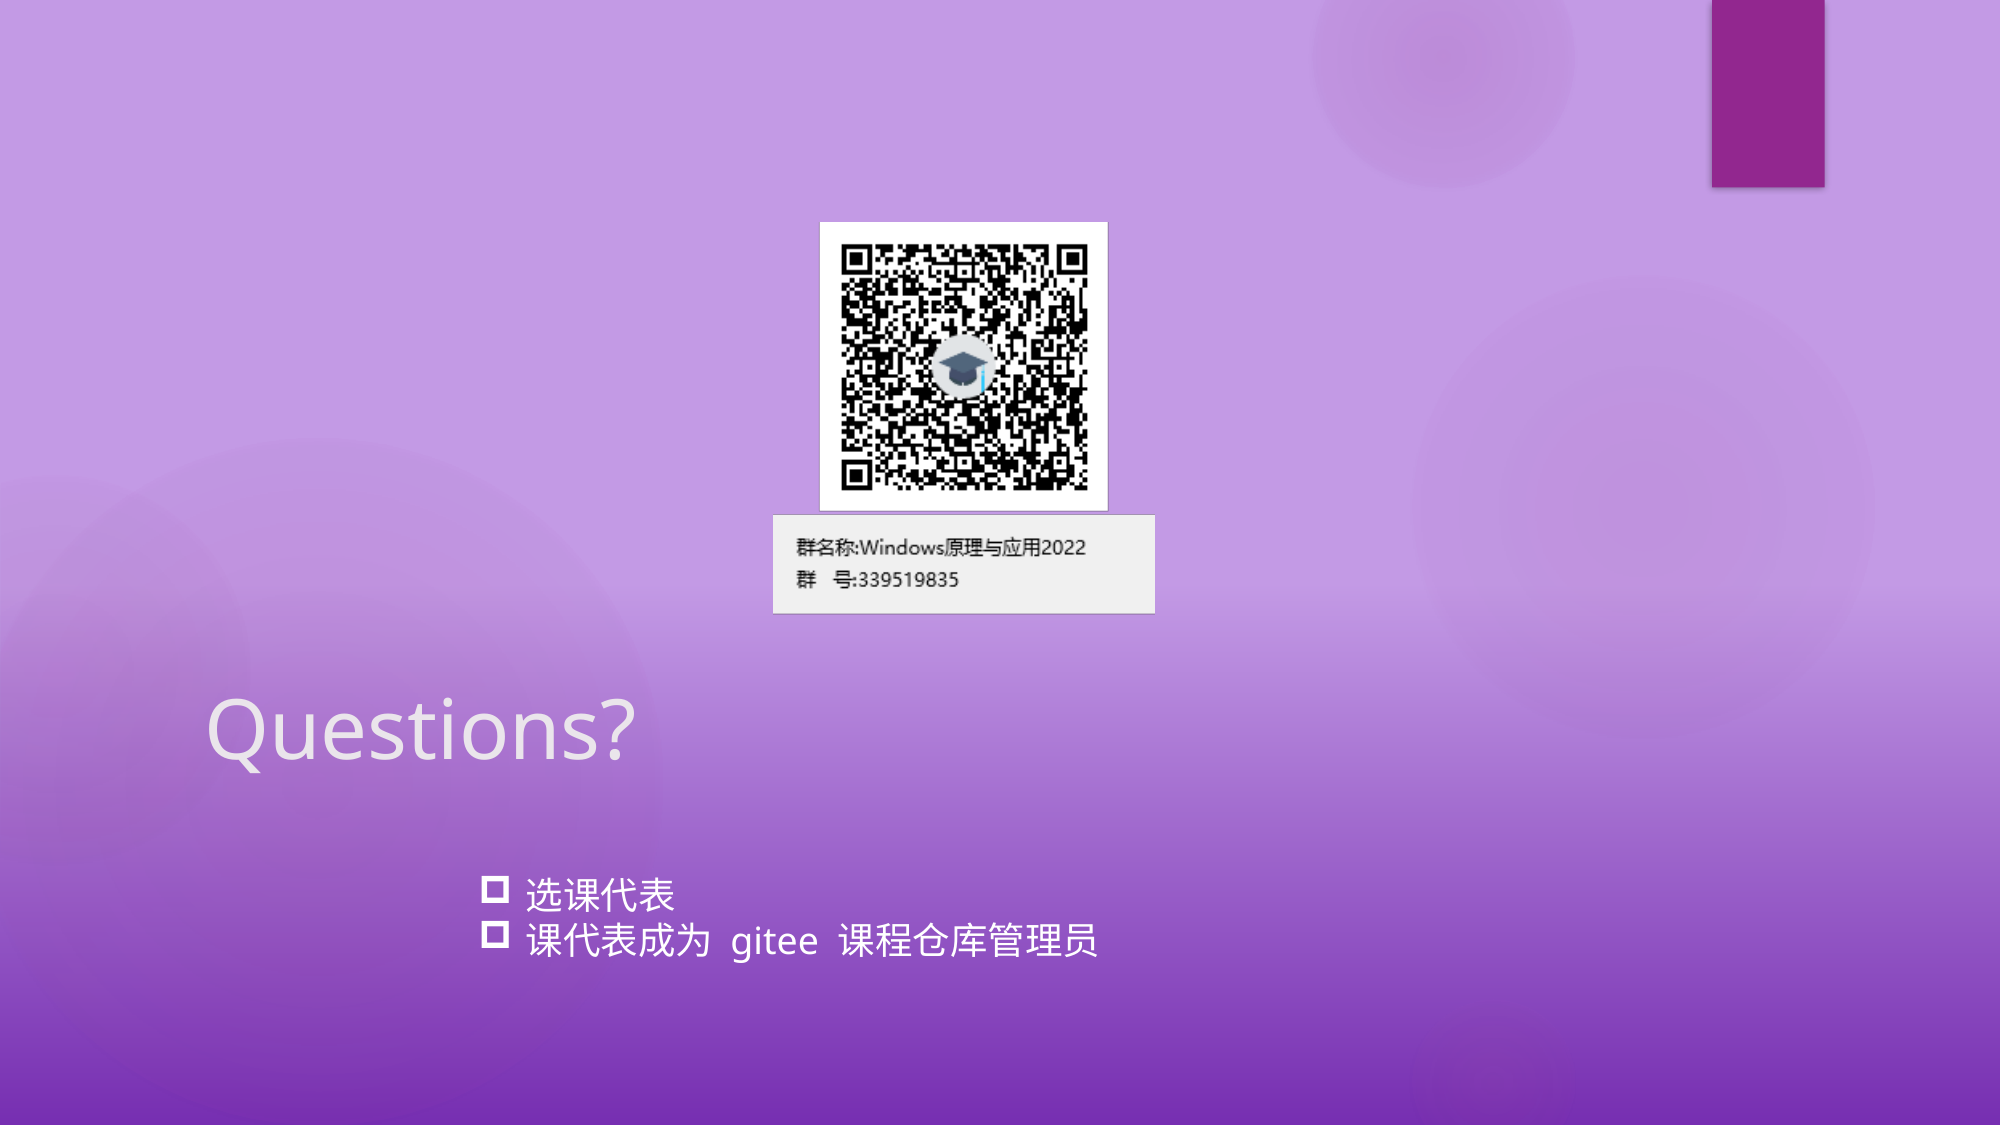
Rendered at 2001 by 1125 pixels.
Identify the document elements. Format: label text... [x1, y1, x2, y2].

picture [773, 222, 1156, 624]
text_box 选课代表 课代表成为 gitee 课程仓库管理员 [463, 864, 1203, 970]
title Questions? [189, 469, 1638, 784]
